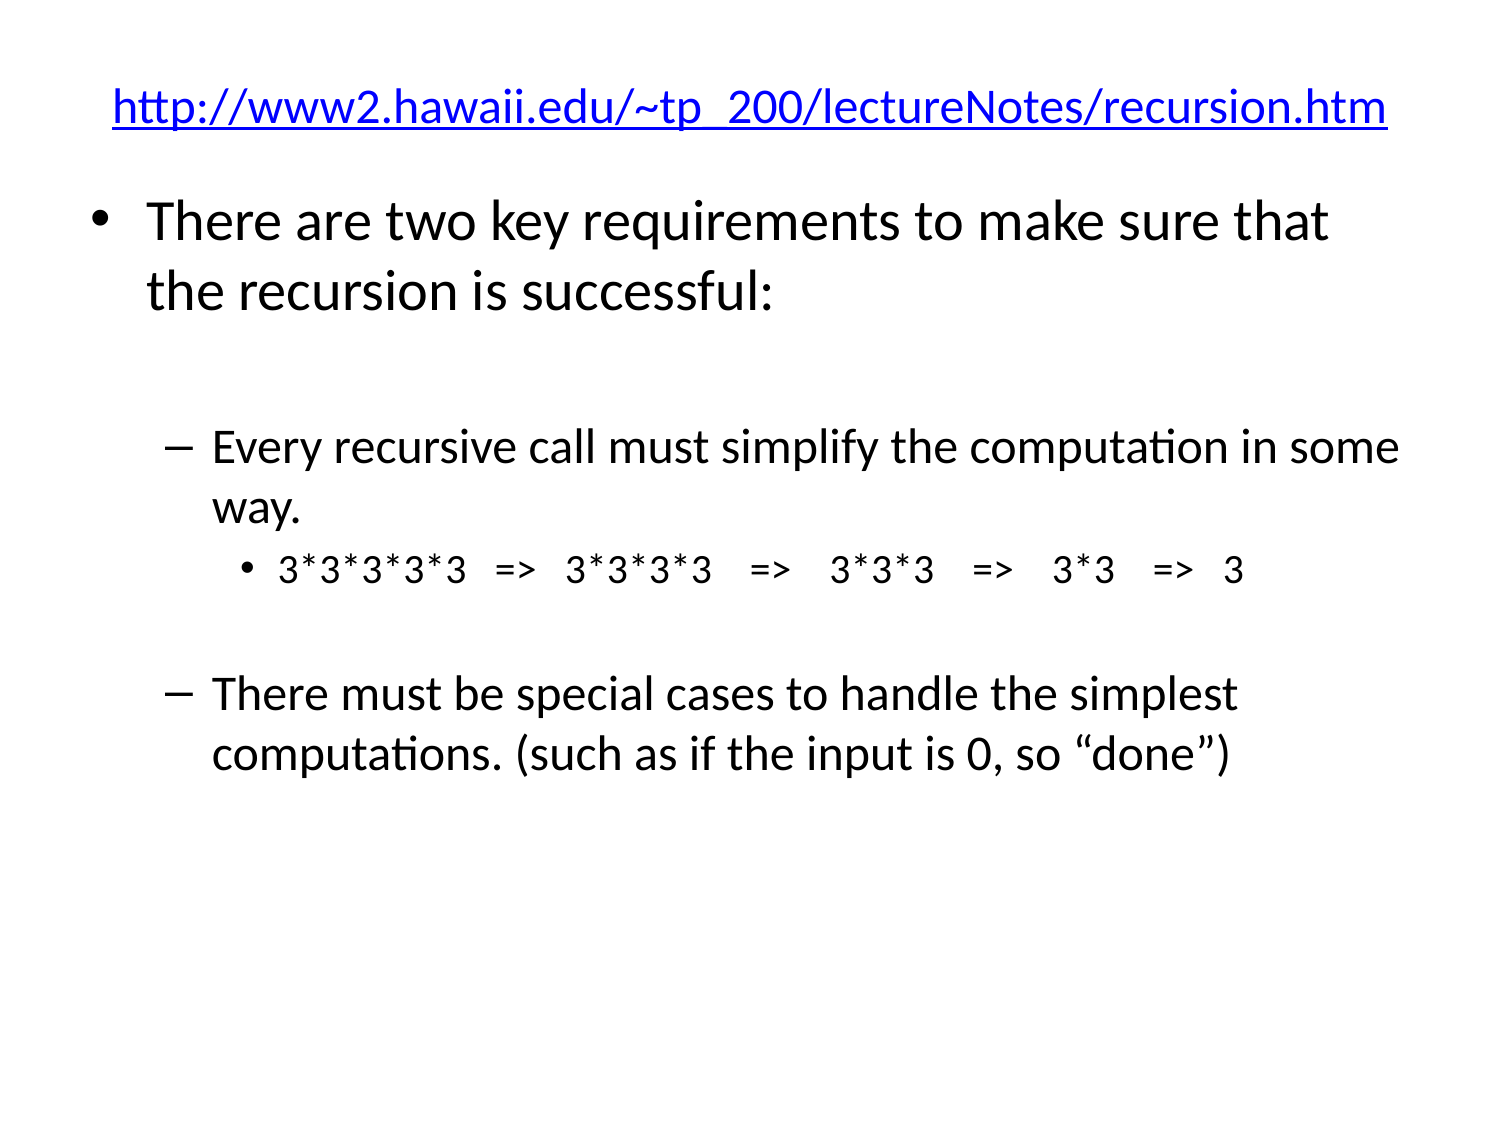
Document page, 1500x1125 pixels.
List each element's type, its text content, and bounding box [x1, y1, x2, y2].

title http://www2.hawaii.edu/~tp_200/lectureNotes/recursion.htm [75, 45, 1425, 163]
list There are two key requirements to make sure that the recursion is successful: Every recursive call must simplify the computation in some way. 3*3*3*3*3 => 3*3*3*3 => 3*3*3 => 3*3 => 3 There must be special cases to handle the simplest computations. (such as if the input is 0, so “done”) [75, 174, 1425, 1005]
